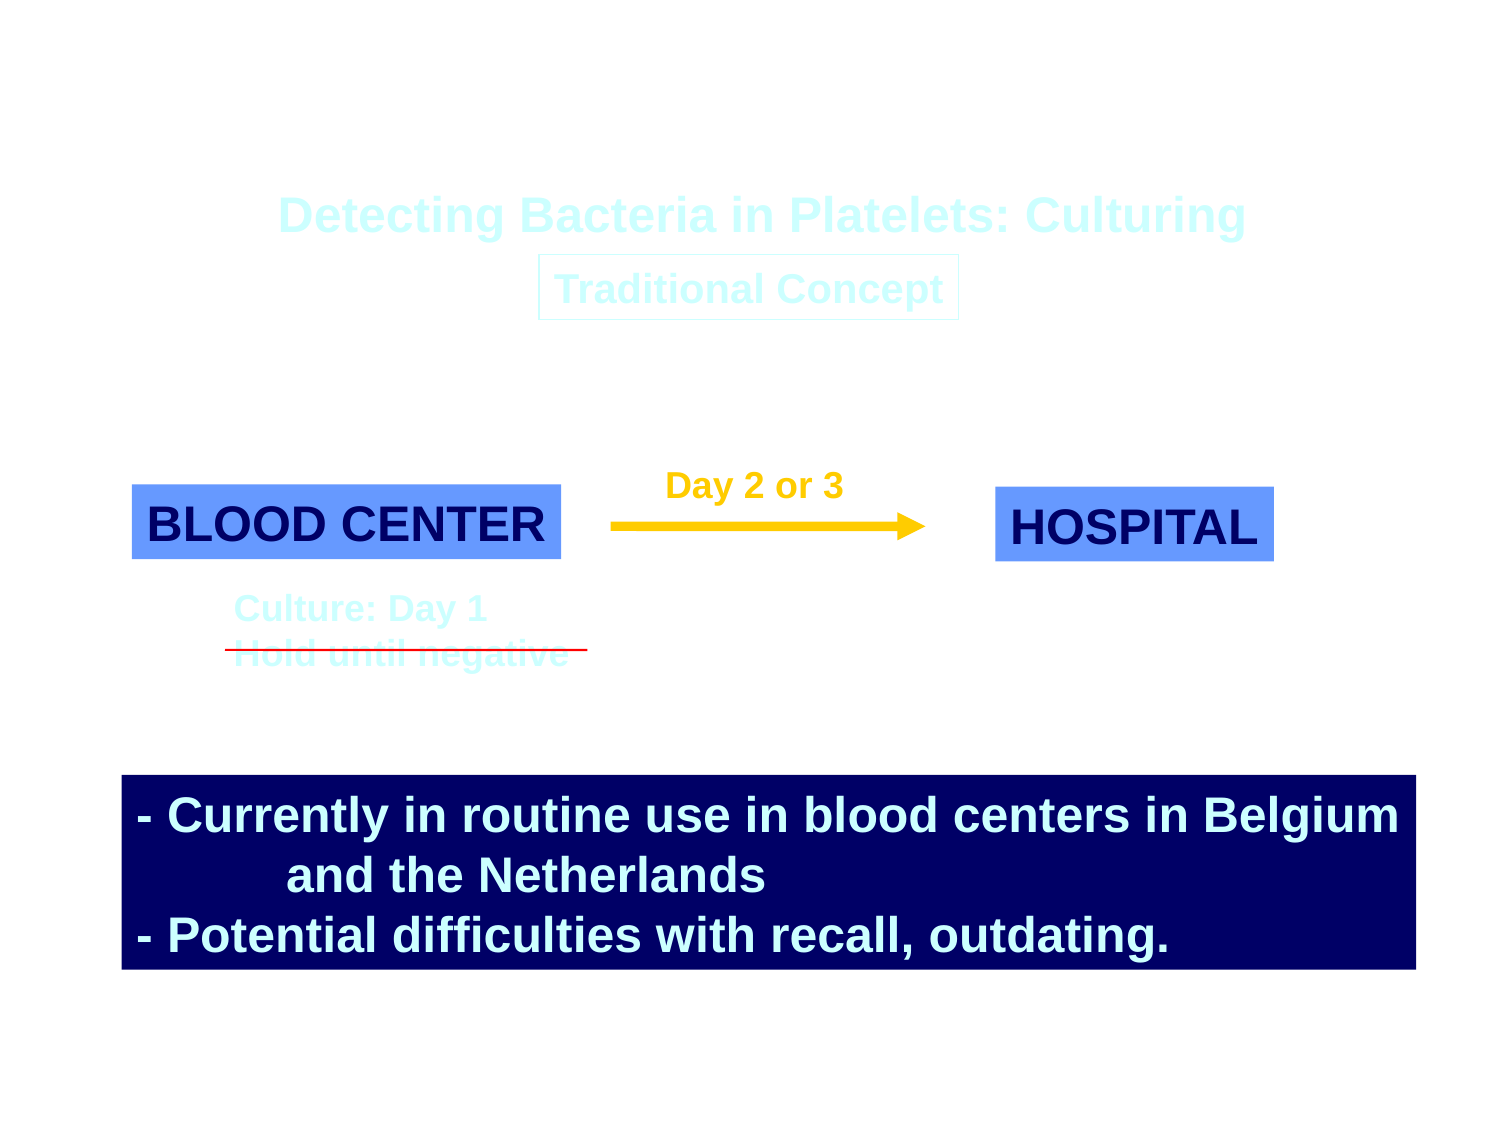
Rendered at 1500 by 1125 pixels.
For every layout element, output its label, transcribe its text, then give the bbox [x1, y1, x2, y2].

text_box Day 2 or 3 [650, 453, 860, 514]
text_box HOSPITAL [995, 486, 1274, 562]
text_box BLOOD CENTER [131, 484, 562, 560]
text_box Detecting Bacteria in Platelets: Culturing [262, 174, 1263, 250]
text_box - Currently in routine use in blood centers in Belgium and the Netherlands - Potential difficulties with recall, outdating. [121, 774, 1417, 970]
text_box [610, 520, 926, 533]
text_box Culture: Day 1 Hold until negative [219, 576, 585, 682]
text_box Traditional Concept [539, 254, 959, 320]
